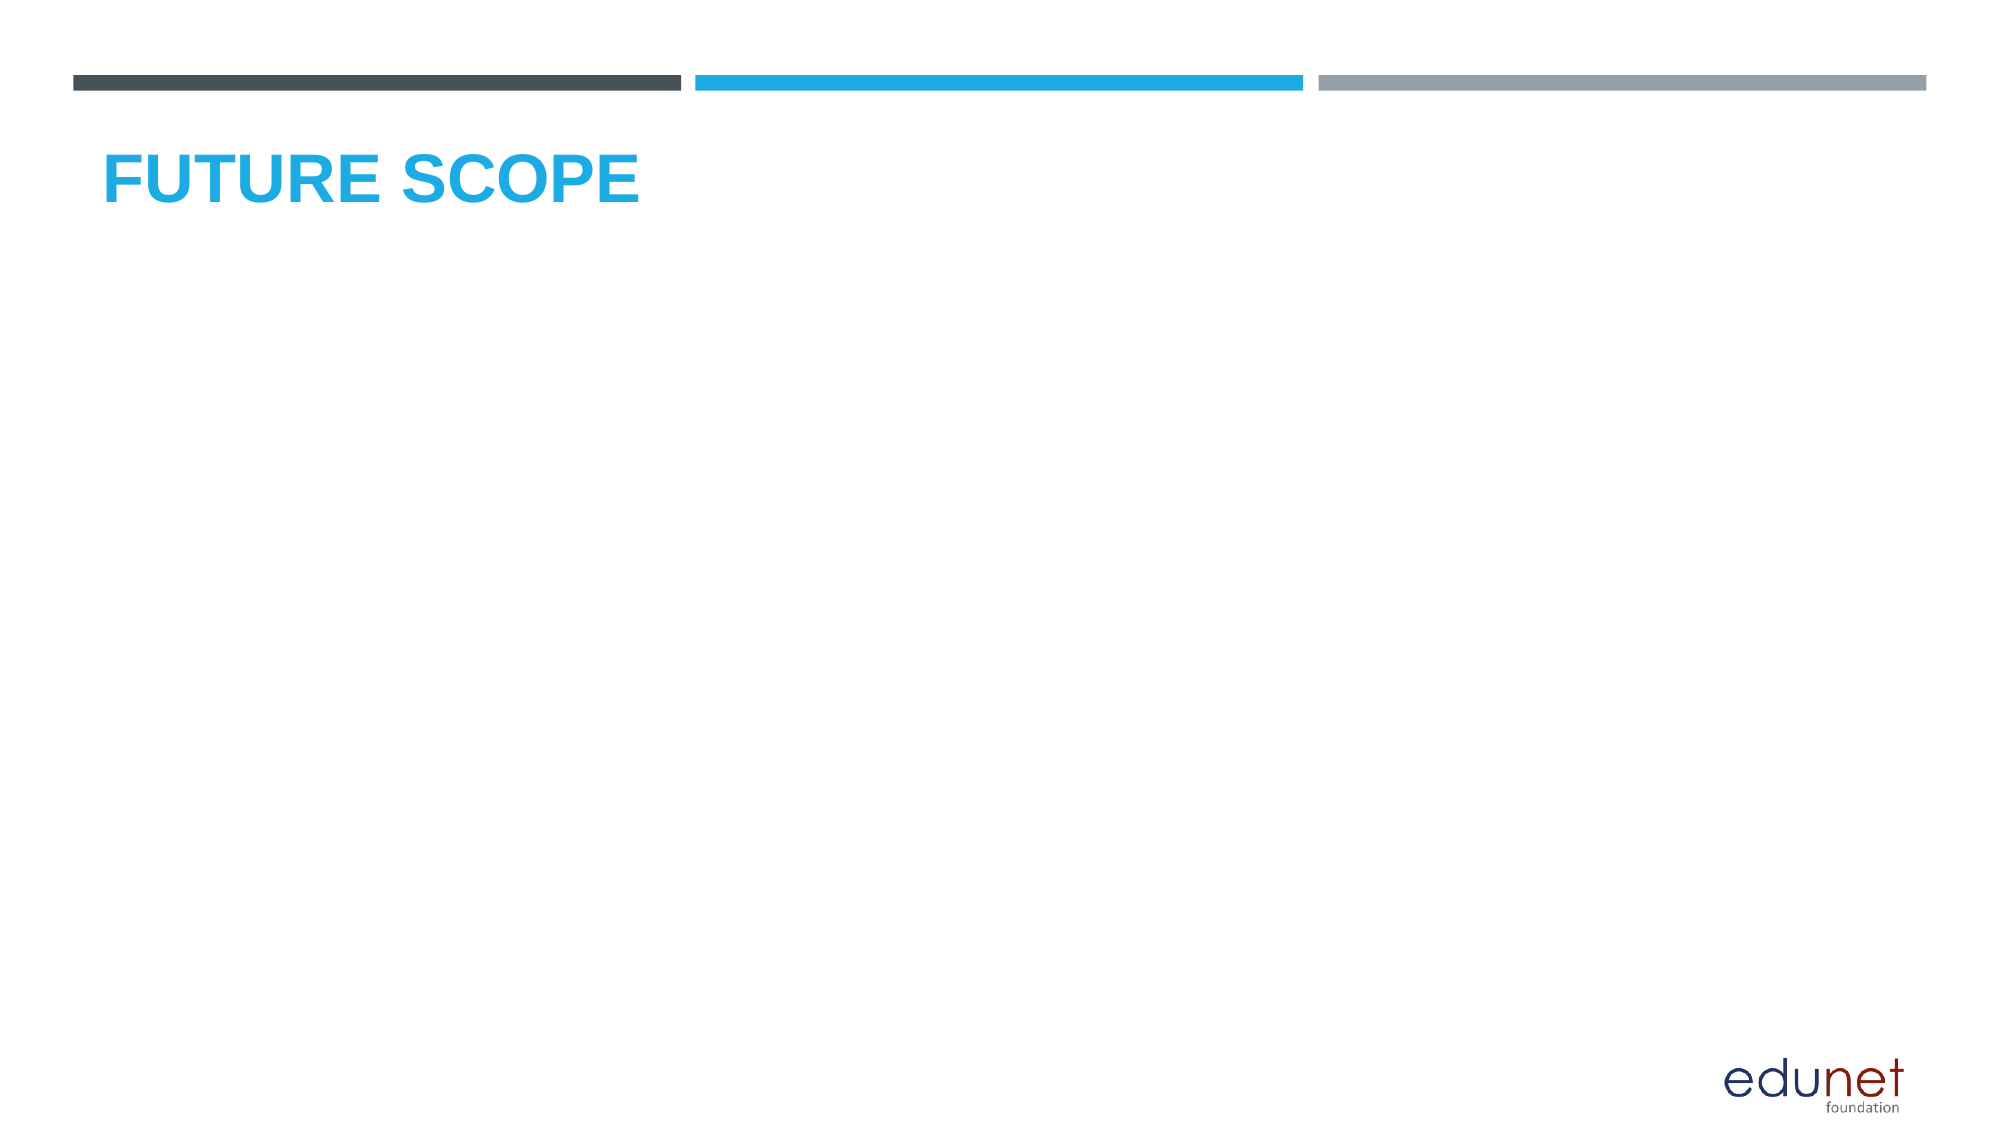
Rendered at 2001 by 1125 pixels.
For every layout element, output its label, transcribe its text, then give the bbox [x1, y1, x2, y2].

title FUTURE SCOPE [100, 131, 643, 322]
picture [1724, 1057, 1904, 1113]
